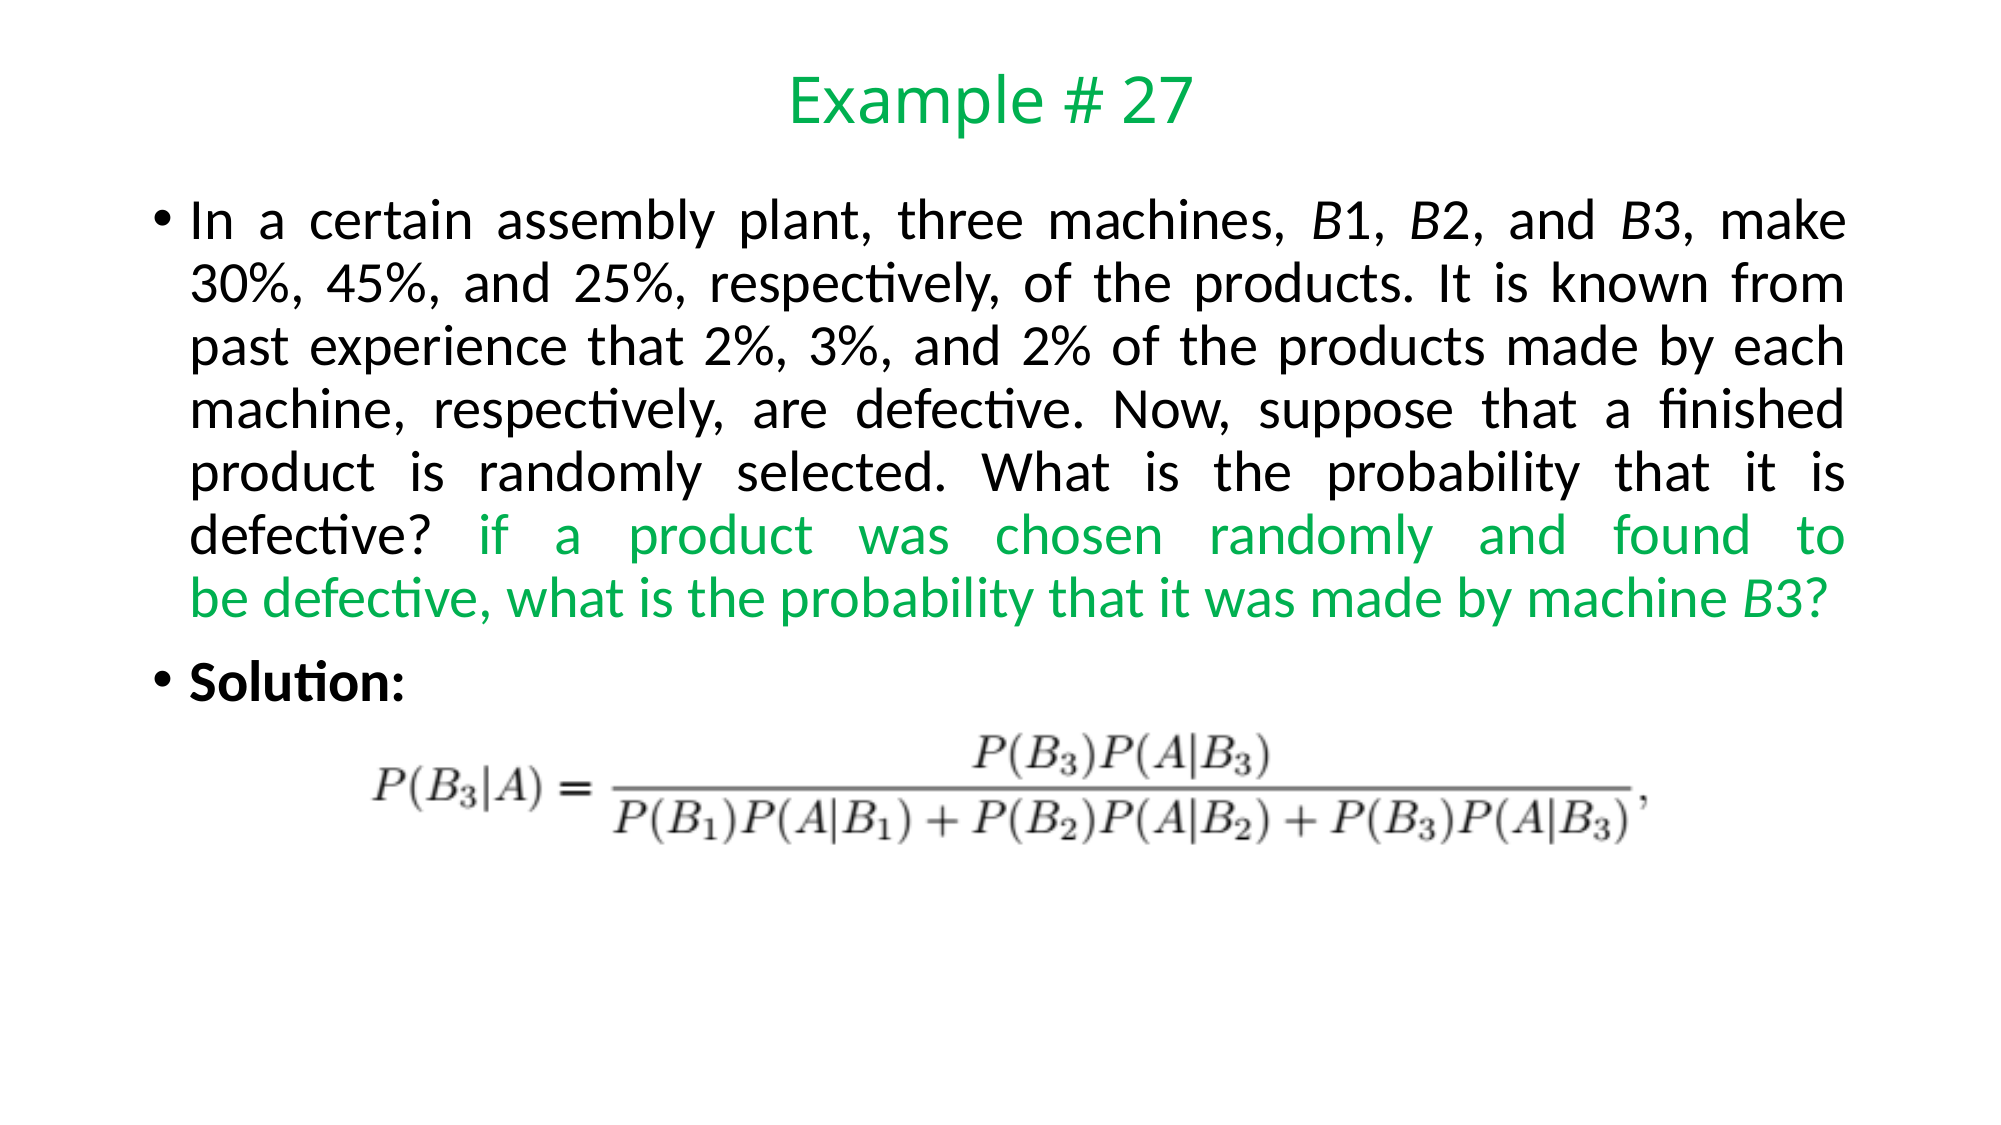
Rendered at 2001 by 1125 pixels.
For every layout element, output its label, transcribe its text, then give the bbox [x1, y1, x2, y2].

title Example # 27 [137, 59, 1863, 145]
list In a certain assembly plant, three machines, B1, B2, and B3, make 30%, 45%, and 25%, respectively, of the products. It is known from past experience that 2%, 3%, and 2% of the products made by each machine, respectively, are defective. Now, suppose that a finished product is randomly selected. What is the probability that it is defective? if a product was chosen randomly and found to be defective, what is the probability that it was made by machine B3? Solution: [137, 181, 1863, 1014]
picture [341, 708, 1659, 903]
